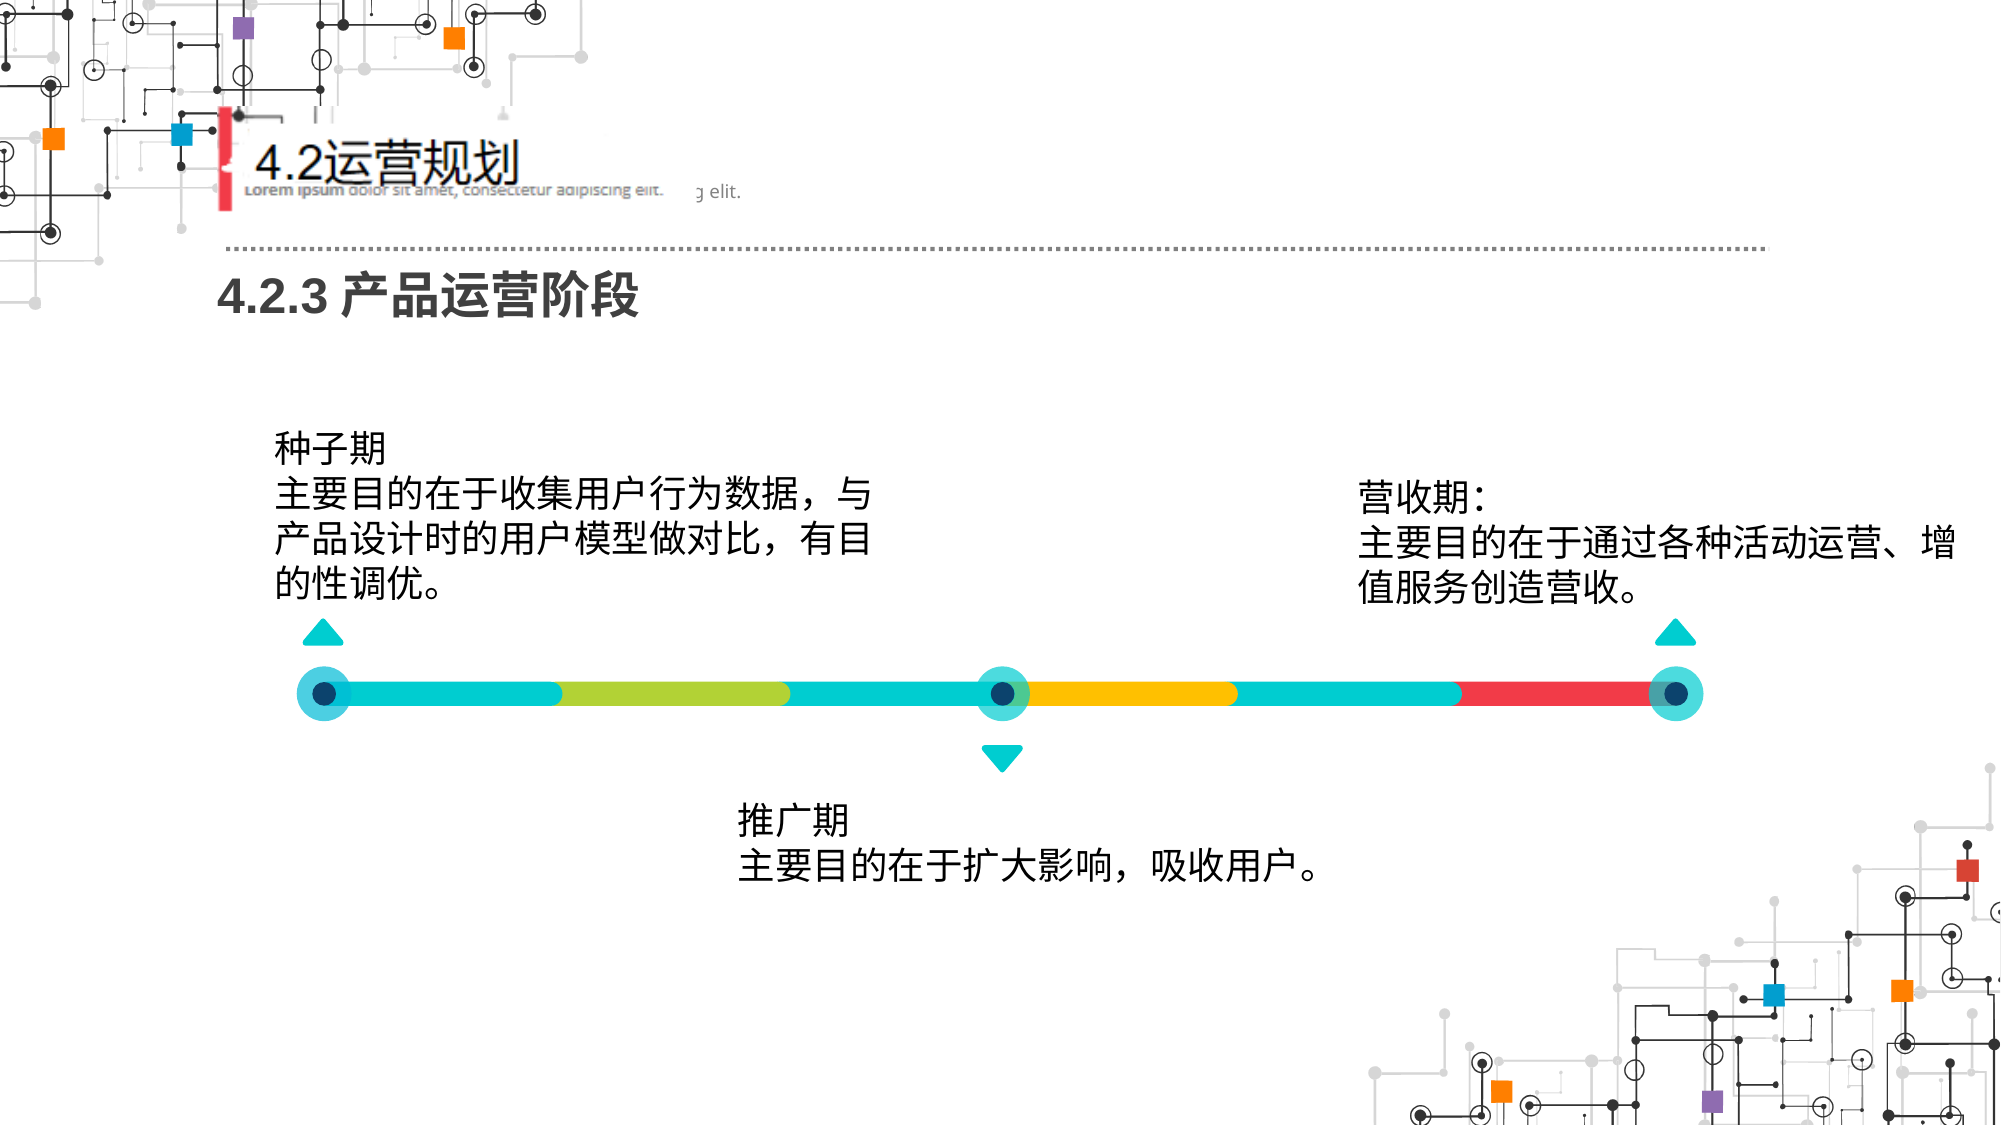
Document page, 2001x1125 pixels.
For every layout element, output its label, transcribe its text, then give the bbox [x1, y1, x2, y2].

text_box [1655, 618, 1697, 646]
text_box [352, 681, 563, 706]
picture [0, 0, 697, 369]
text_box 种子期 主要目的在于收集用户行为数据，与产品设计时的用户模型做对比，有目的性调优。 [259, 417, 927, 598]
text_box [302, 618, 344, 646]
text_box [975, 666, 1030, 722]
text_box [781, 681, 975, 706]
text_box [1030, 681, 1238, 706]
text_box 营收期： 主要目的在于通过各种活动运营、增值服务创造营收。 [1342, 467, 2000, 617]
text_box [553, 681, 791, 706]
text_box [296, 666, 352, 722]
text_box 4.2.3产品运营阶段 [217, 251, 933, 339]
text_box [981, 745, 1023, 773]
picture [1367, 762, 2001, 1125]
text_box [1228, 681, 1462, 706]
text_box 推广期 主要目的在于扩大影响，吸收用户。 [723, 790, 1390, 895]
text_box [1648, 666, 1704, 722]
text_box [1452, 681, 1648, 706]
